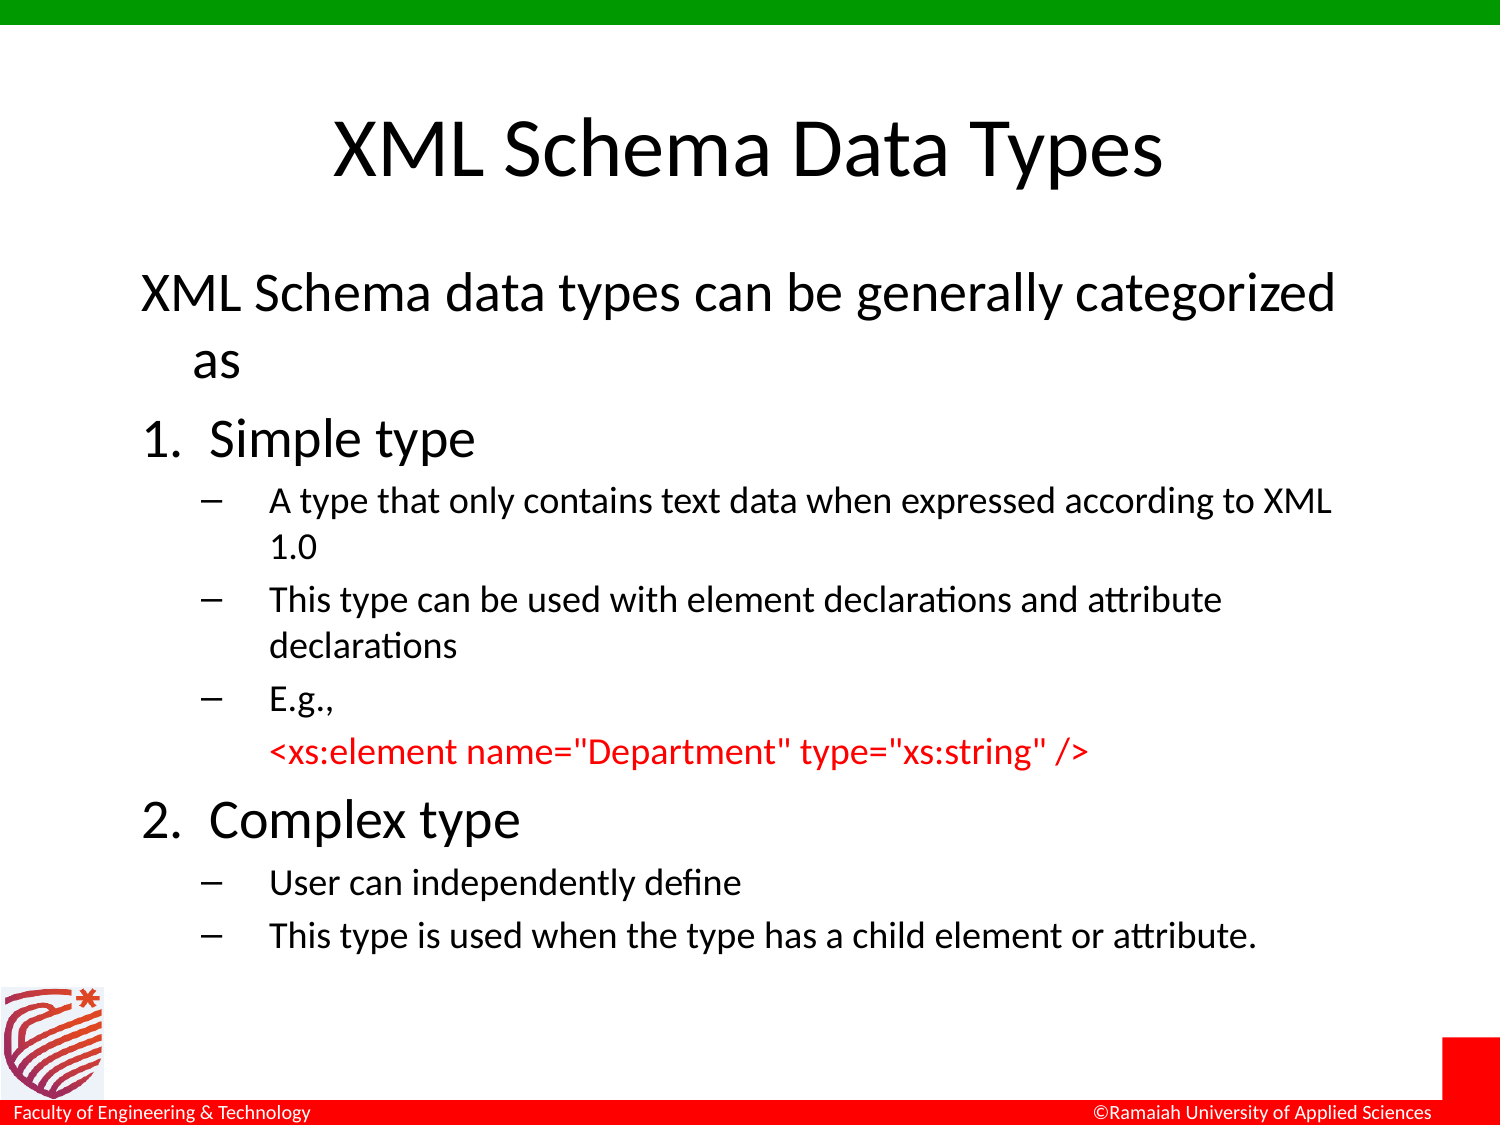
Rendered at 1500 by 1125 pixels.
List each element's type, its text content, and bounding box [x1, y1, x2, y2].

list XML Schema data types can be generally categorized as Simple type A type that only contains text data when expressed according to XML 1.0 This type can be used with element declarations and attribute declarations E.g., <xs:element name="Department" type="xs:string" /> Complex type User can independently define This type is used when the type has a child element or attribute. [126, 248, 1373, 972]
picture [1, 987, 104, 1100]
title XML Schema Data Types [126, 84, 1373, 228]
